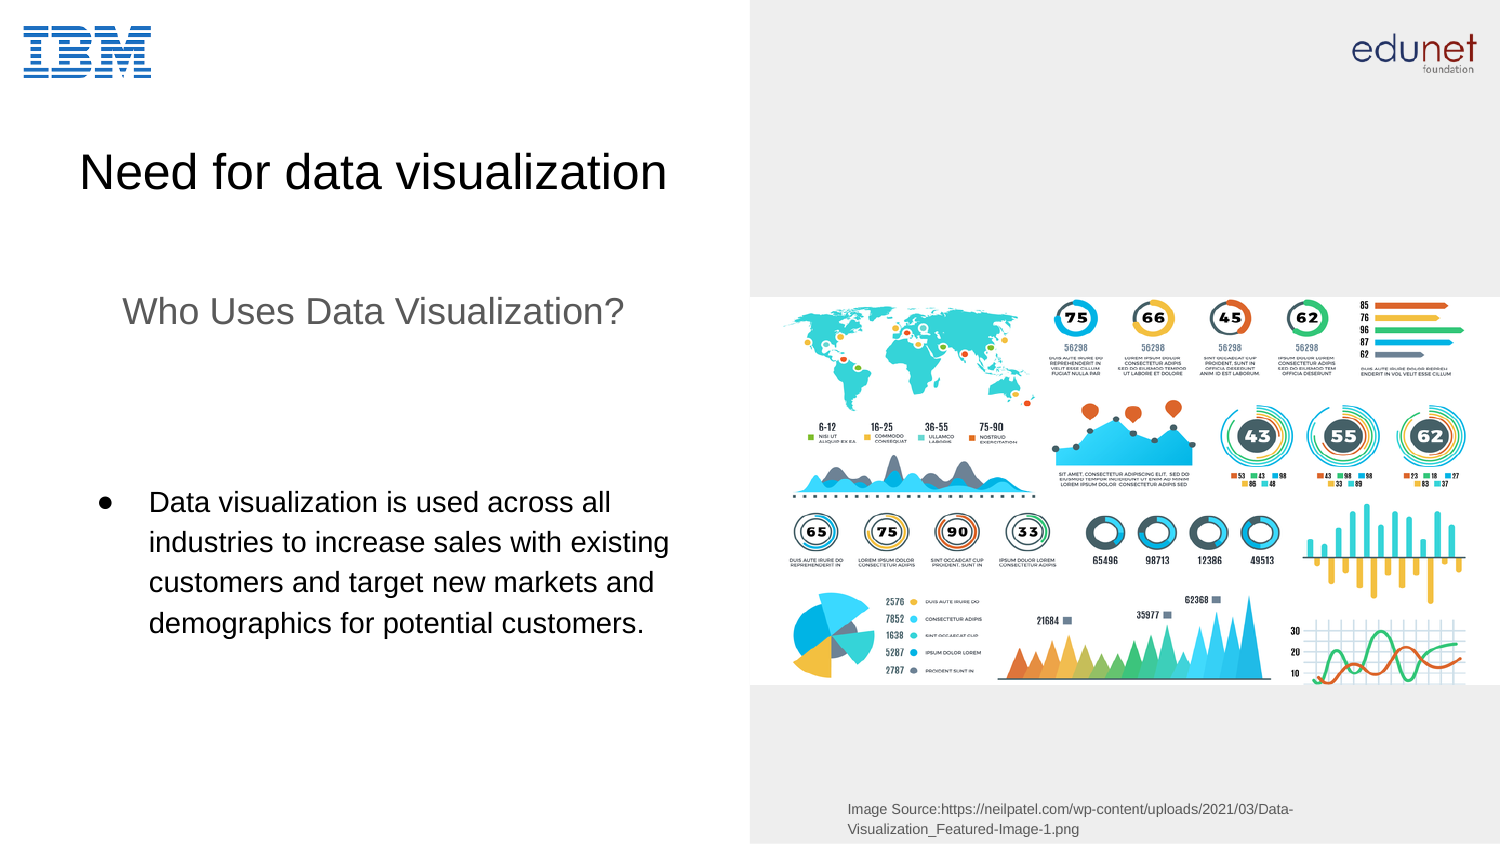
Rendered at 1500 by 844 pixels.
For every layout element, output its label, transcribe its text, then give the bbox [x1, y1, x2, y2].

picture [1350, 26, 1480, 78]
picture [23, 26, 151, 78]
subtitle Who Uses Data Visualization? [41, 257, 706, 363]
list Image Source:https://neilpatel.com/wp-content/uploads/2021/03/Data-Visualization_Featured-Image-1.png [832, 782, 1390, 812]
title Need for data visualization [41, 117, 706, 223]
picture [749, 297, 1500, 686]
list Data visualization is used across all industries to increase sales with existing customers and target new markets and demographics for potential customers. [58, 397, 689, 685]
